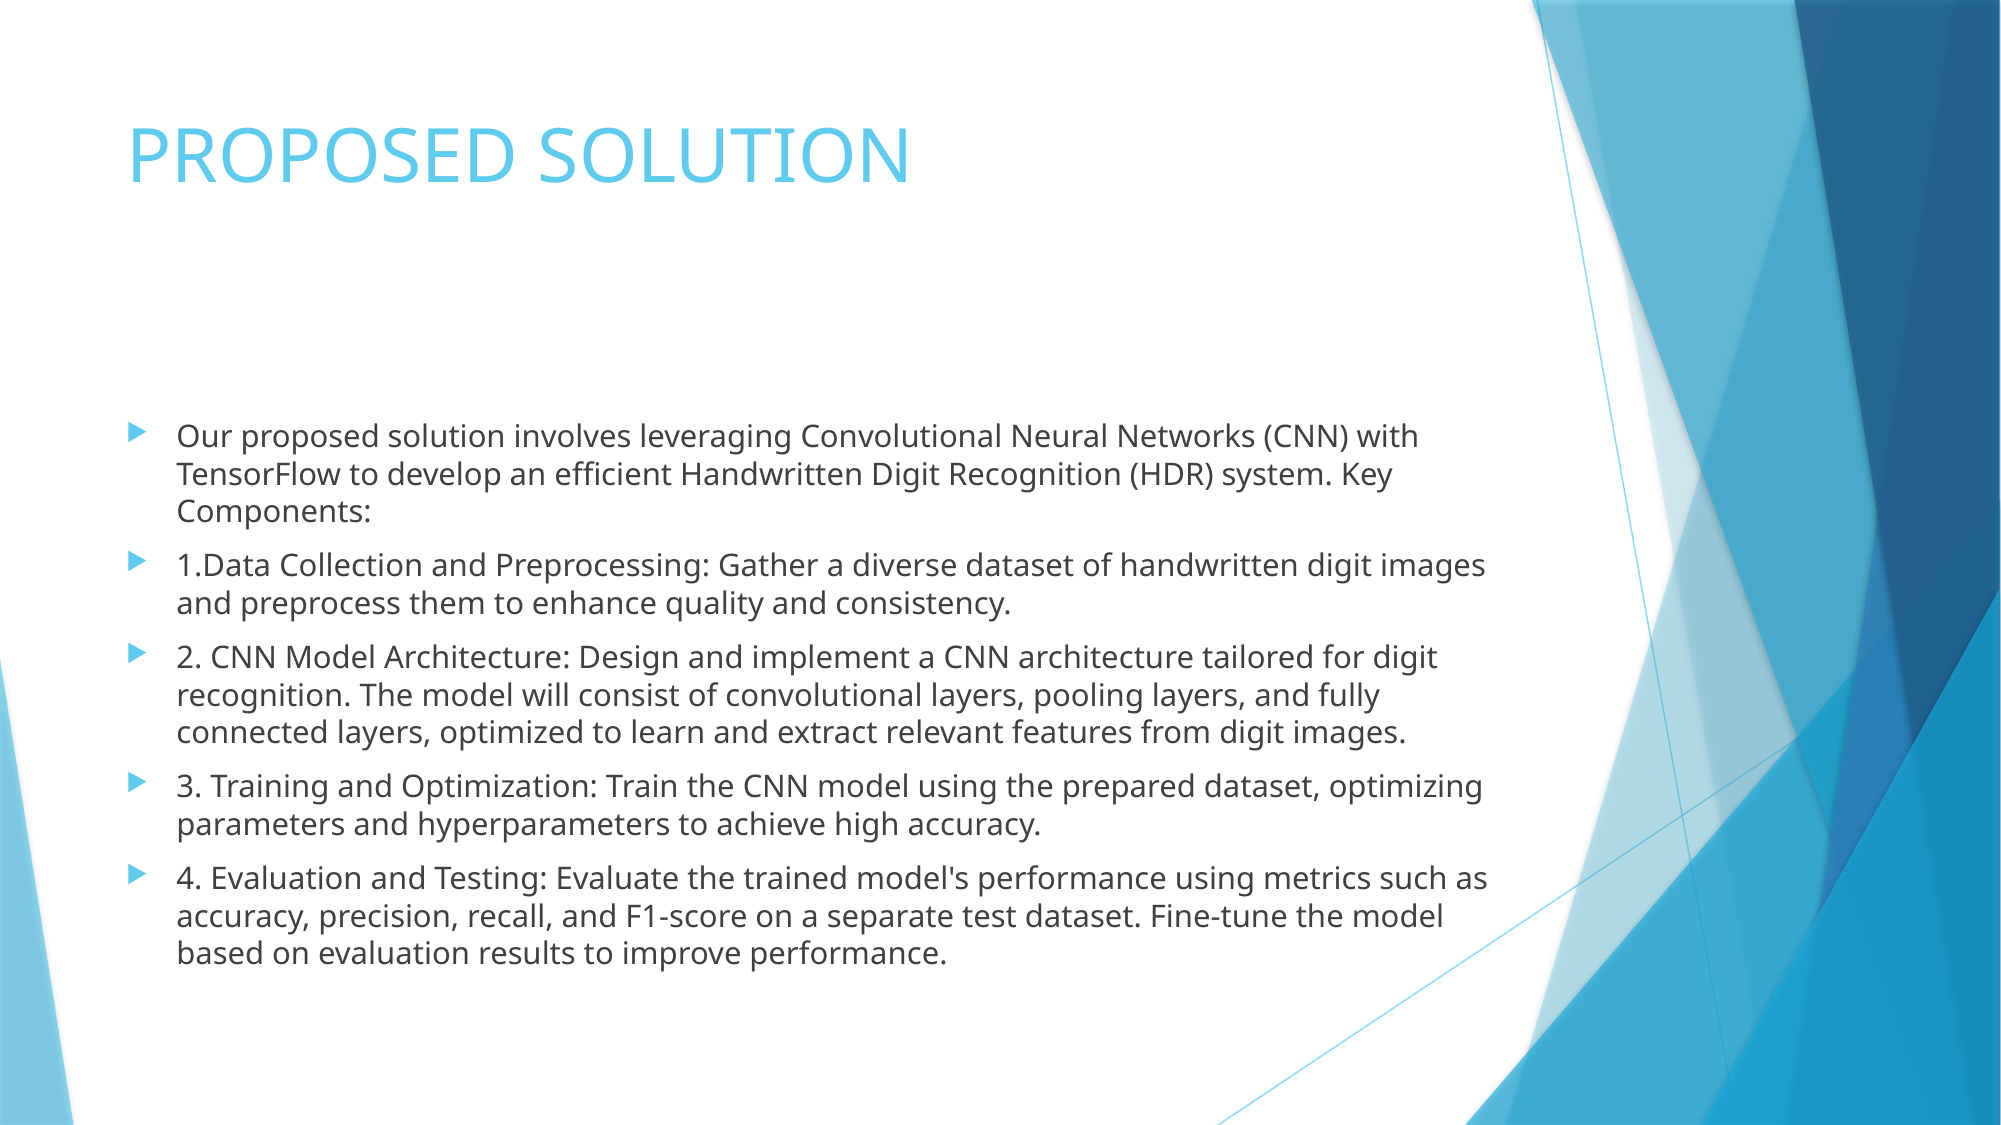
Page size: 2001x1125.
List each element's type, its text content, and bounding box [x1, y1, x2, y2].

list Our proposed solution involves leveraging Convolutional Neural Networks (CNN) with TensorFlow to develop an efficient Handwritten Digit Recognition (HDR) system. Key Components: 1.Data Collection and Preprocessing: Gather a diverse dataset of handwritten digit images and preprocess them to enhance quality and consistency. 2. CNN Model Architecture: Design and implement a CNN architecture tailored for digit recognition. The model will consist of convolutional layers, pooling layers, and fully connected layers, optimized to learn and extract relevant features from digit images. 3. Training and Optimization: Train the CNN model using the prepared dataset, optimizing parameters and hyperparameters to achieve high accuracy. 4. Evaluation and Testing: Evaluate the trained model's performance using metrics such as accuracy, precision, recall, and F1-score on a separate test dataset. Fine-tune the model based on evaluation results to improve performance. [111, 354, 1522, 992]
title PROPOSED SOLUTION [111, 99, 1522, 317]
